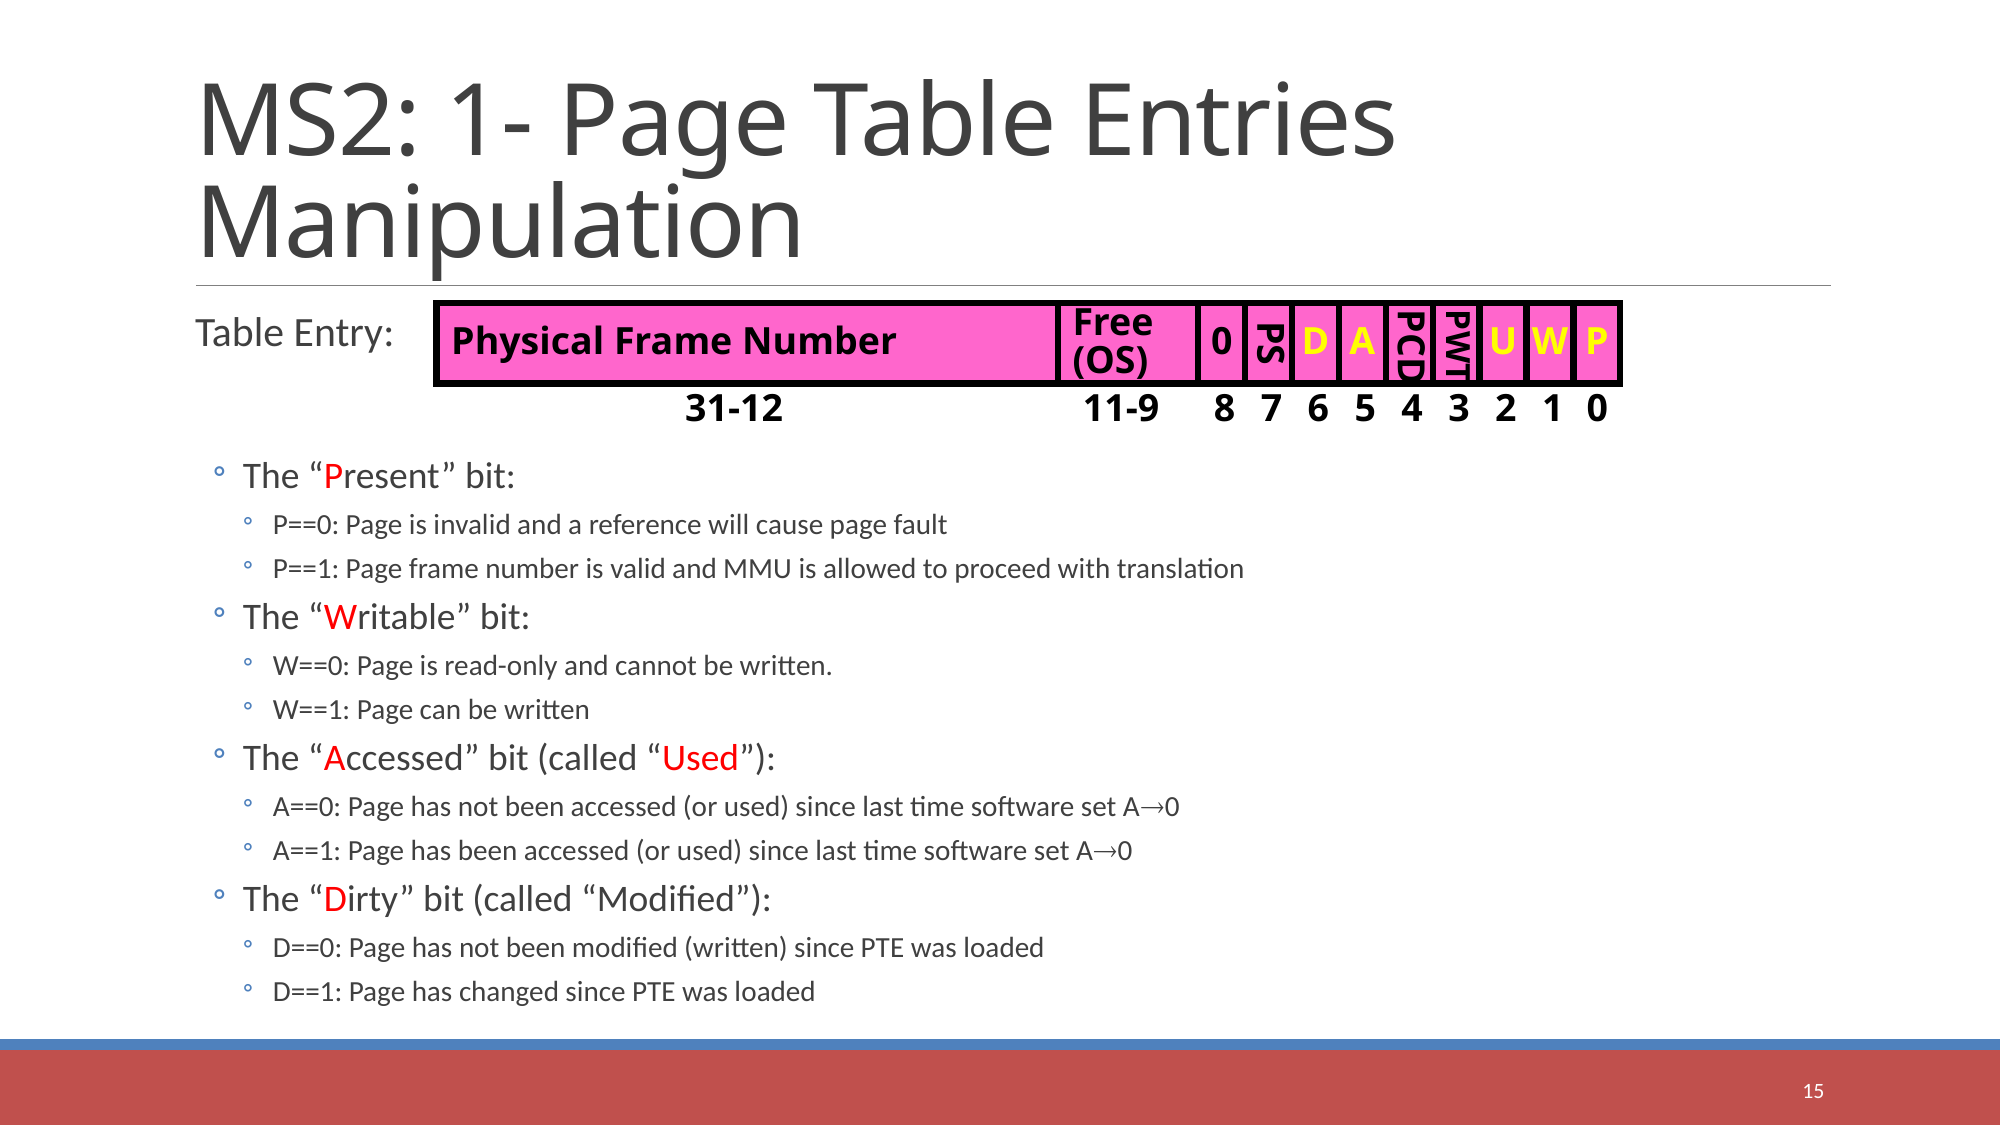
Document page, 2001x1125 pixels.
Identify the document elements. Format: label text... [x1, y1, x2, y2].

list Table Entry: The “Present” bit: P==0: Page is invalid and a reference will cause page fault P==1: Page frame number is valid and MMU is allowed to proceed with translation The “Writable” bit: W==0: Page is read-only and cannot be written. W==1: Page can be written The “Accessed” bit (called “Used”): A==0: Page has not been accessed (or used) since last time software set A0 A==1: Page has been accessed (or used) since last time software set A0 The “Dirty” bit (called “Modified”): D==0: Page has not been modified (written) since PTE was loaded D==1: Page has changed since PTE was loaded [180, 302, 1830, 1047]
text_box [435, 302, 1625, 438]
slide_number 15 [1624, 1059, 1840, 1120]
title MS2: 1- Page Table Entries Manipulation [180, 47, 2000, 285]
